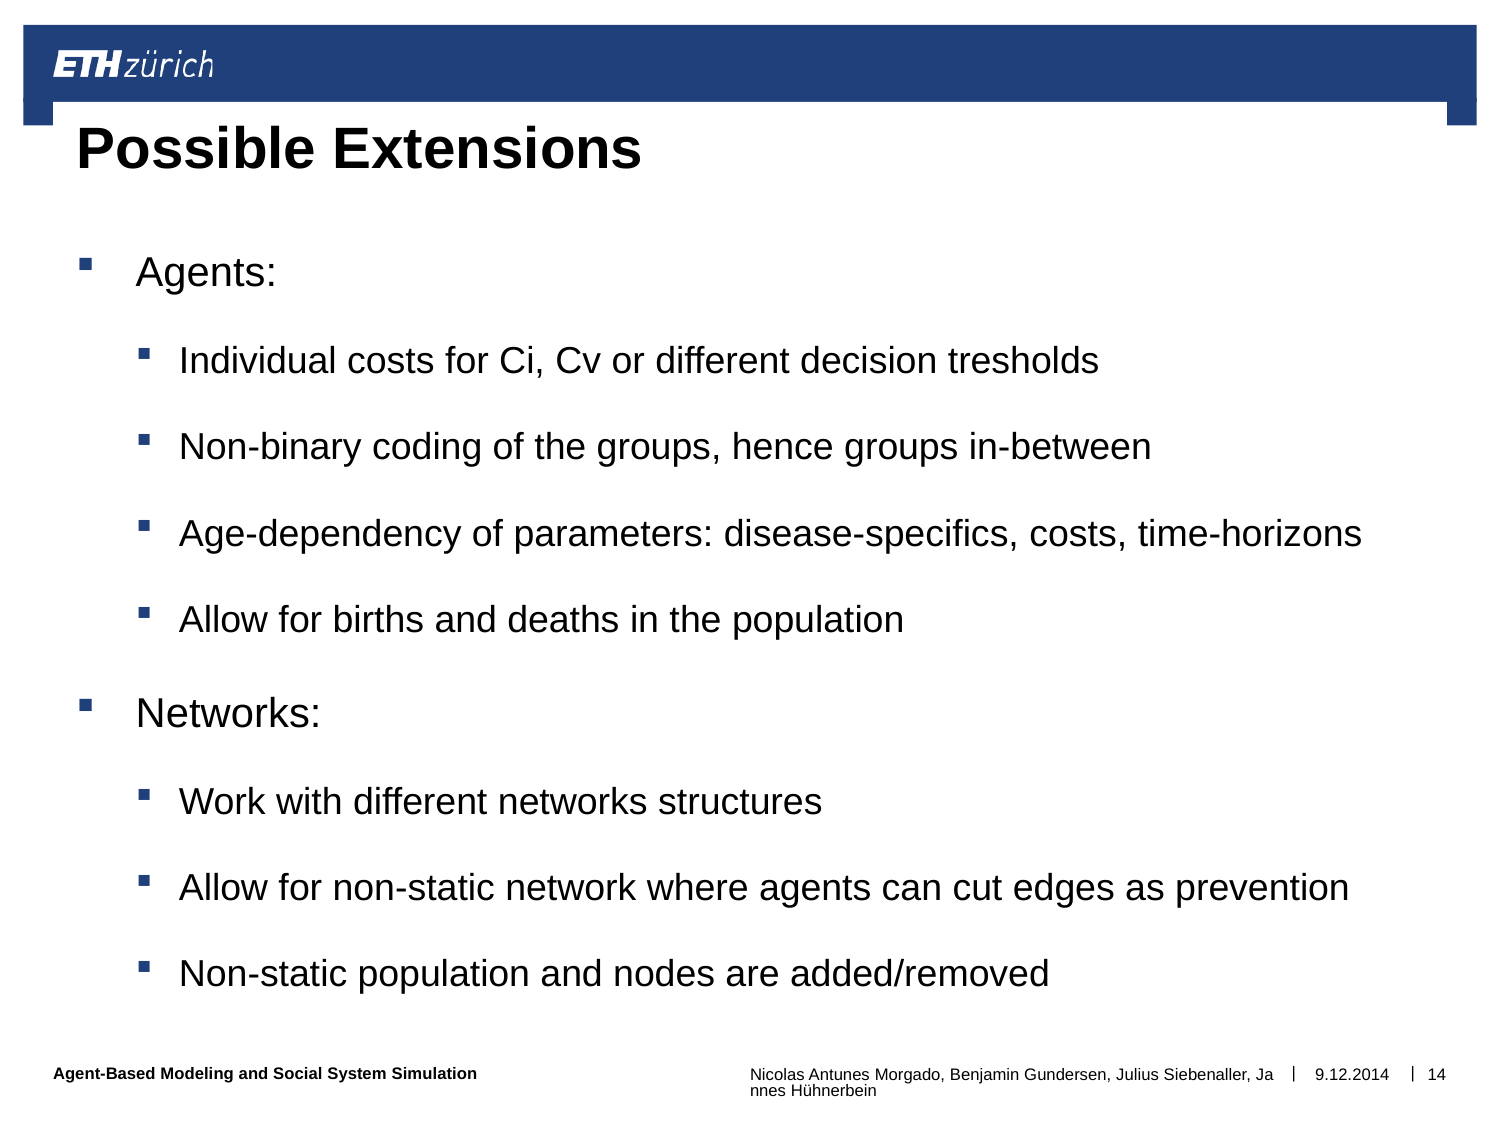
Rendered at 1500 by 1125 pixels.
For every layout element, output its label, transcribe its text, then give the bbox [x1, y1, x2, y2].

slide_number 14 [1415, 1034, 1459, 1112]
title Possible Extensions [53, 101, 1447, 219]
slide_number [1302, 1035, 1403, 1112]
text_box Agents: Individual costs for Ci, Cv or different decision tresholds Non-binary coding of the groups, hence groups in-between Age-dependency of parameters: disease-specifics, costs, time-horizons Allow for births and deaths in the population Networks: Work with different networks structures Allow for non-static network where agents can cut edges as prevention Non-static population and nodes are added/removed [53, 219, 1447, 1035]
footer Nicolas Antunes Morgado, Benjamin Gundersen, Julius Siebenaller, Jannes Hühnerbein [750, 1035, 1277, 1112]
